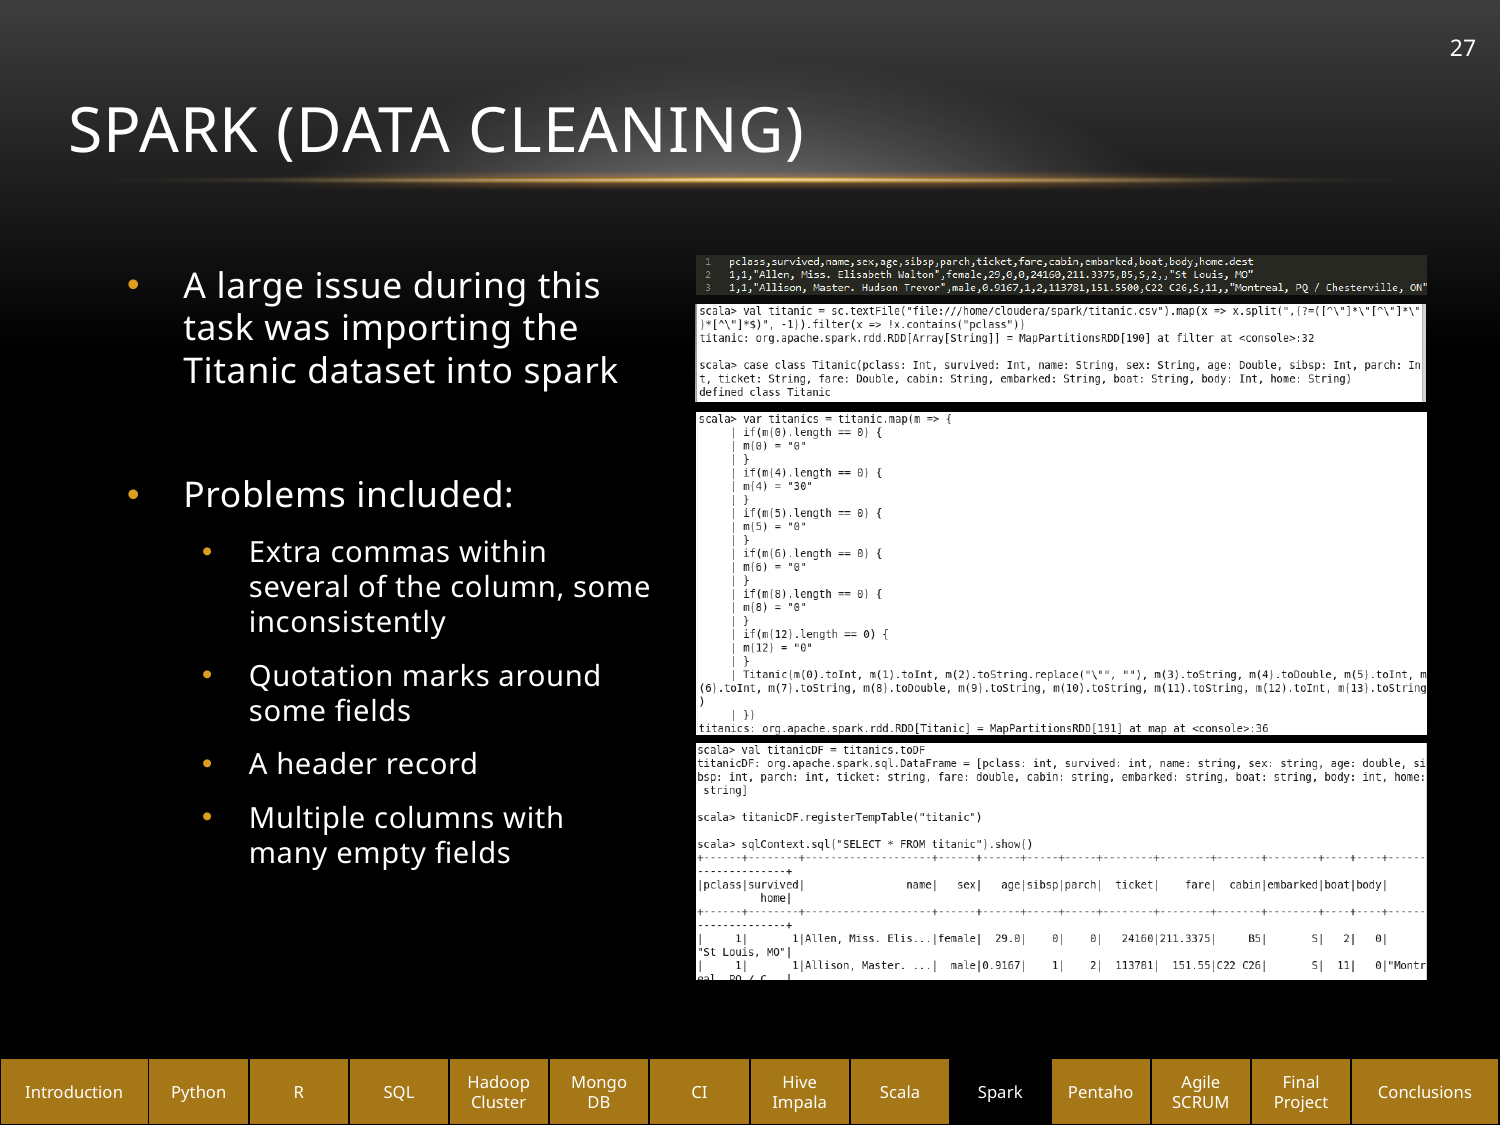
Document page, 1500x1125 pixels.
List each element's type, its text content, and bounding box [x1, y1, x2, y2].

list A large issue during this task was importing the Titanic dataset into spark Problems included: Extra commas within several of the column, some inconsistently Quotation marks around some fields A header record Multiple columns with many empty fields [112, 255, 668, 1024]
title Spark (Data cleaning) [53, 19, 1400, 173]
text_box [0, 1058, 1500, 1125]
picture [0, 0, 1500, 1058]
slide_number 27 [1410, 19, 1492, 79]
